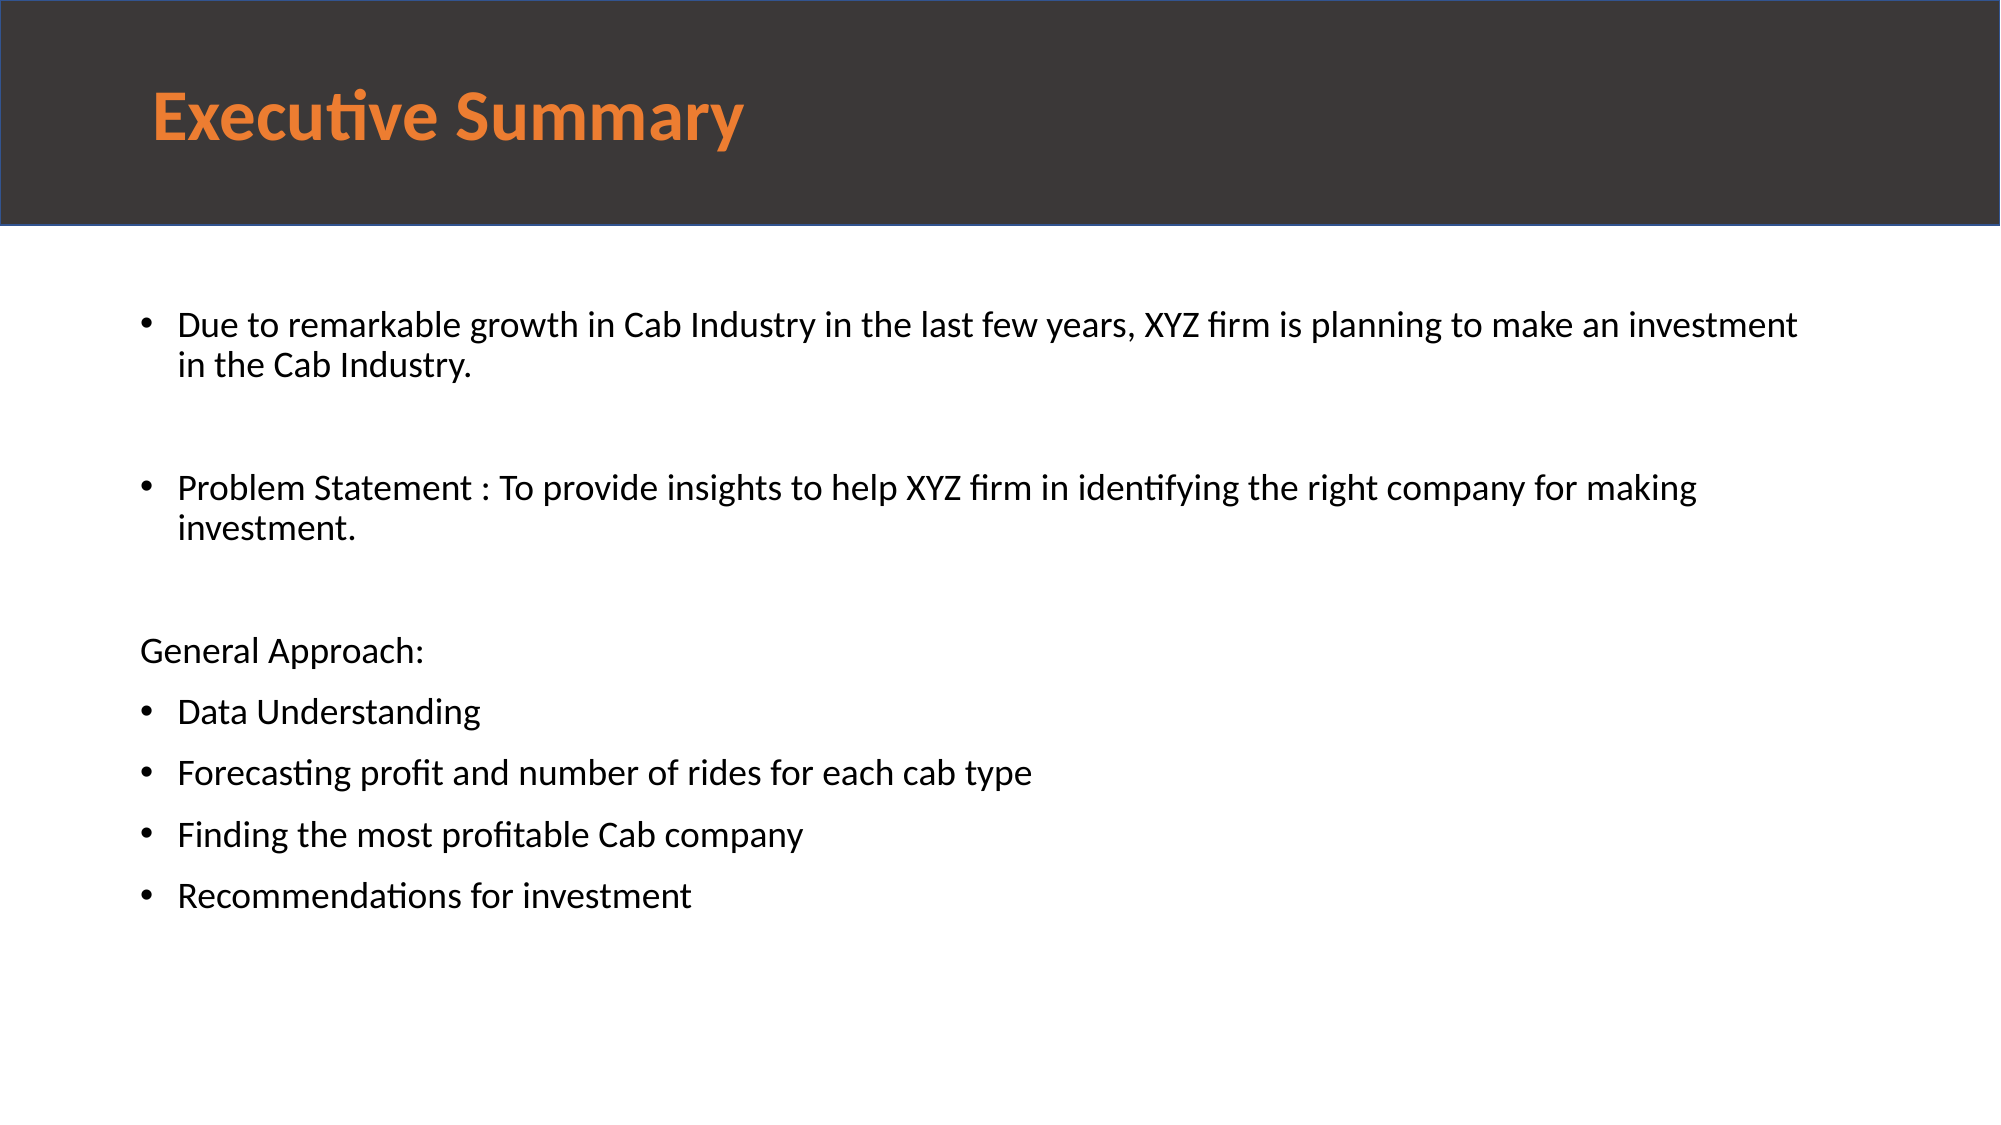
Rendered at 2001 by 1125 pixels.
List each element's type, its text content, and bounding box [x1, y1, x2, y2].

text_box [0, 0, 2000, 226]
list Due to remarkable growth in Cab Industry in the last few years, XYZ firm is planning to make an investment in the Cab Industry. Problem Statement : To provide insights to help XYZ firm in identifying the right company for making investment. General Approach: Data Understanding Forecasting profit and number of rides for each cab type Finding the most profitable Cab company Recommendations for investment [125, 297, 1850, 1012]
title Executive Summary [137, 7, 1863, 225]
